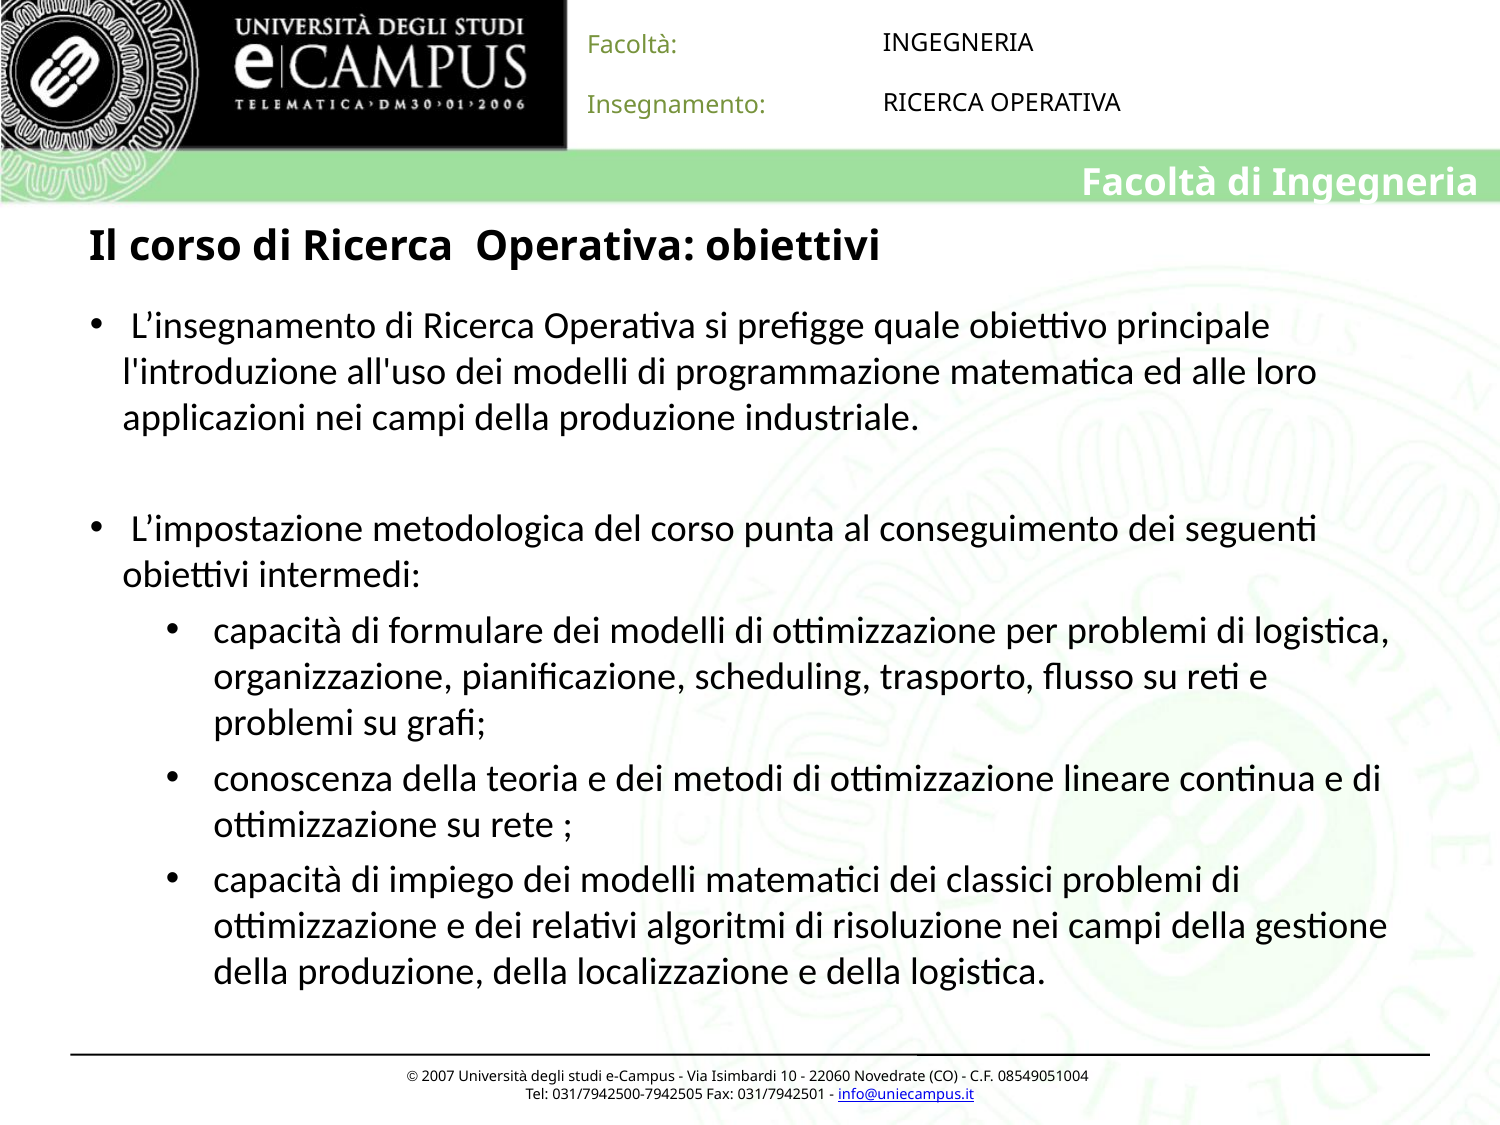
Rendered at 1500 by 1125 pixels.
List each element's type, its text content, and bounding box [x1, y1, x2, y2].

title Il corso di Ricerca Operativa: obiettivi [74, 210, 1430, 282]
picture [0, 0, 1500, 1125]
text_box L’insegnamento di Ricerca Operativa si prefigge quale obiettivo principale l'introduzione all'uso dei modelli di programmazione matematica ed alle loro applicazioni nei campi della produzione industriale. L’impostazione metodologica del corso punta al conseguimento dei seguenti obiettivi intermedi: capacità di formulare dei modelli di ottimizzazione per problemi di logistica, organizzazione, pianificazione, scheduling, trasporto, flusso su reti e problemi su grafi; conoscenza della teoria e dei metodi di ottimizzazione lineare continua e di ottimizzazione su rete ; capacità di impiego dei modelli matematici dei classici problemi di ottimizzazione e dei relativi algoritmi di risoluzione nei campi della gestione della produzione, della localizzazione e della logistica. [74, 292, 1425, 1005]
